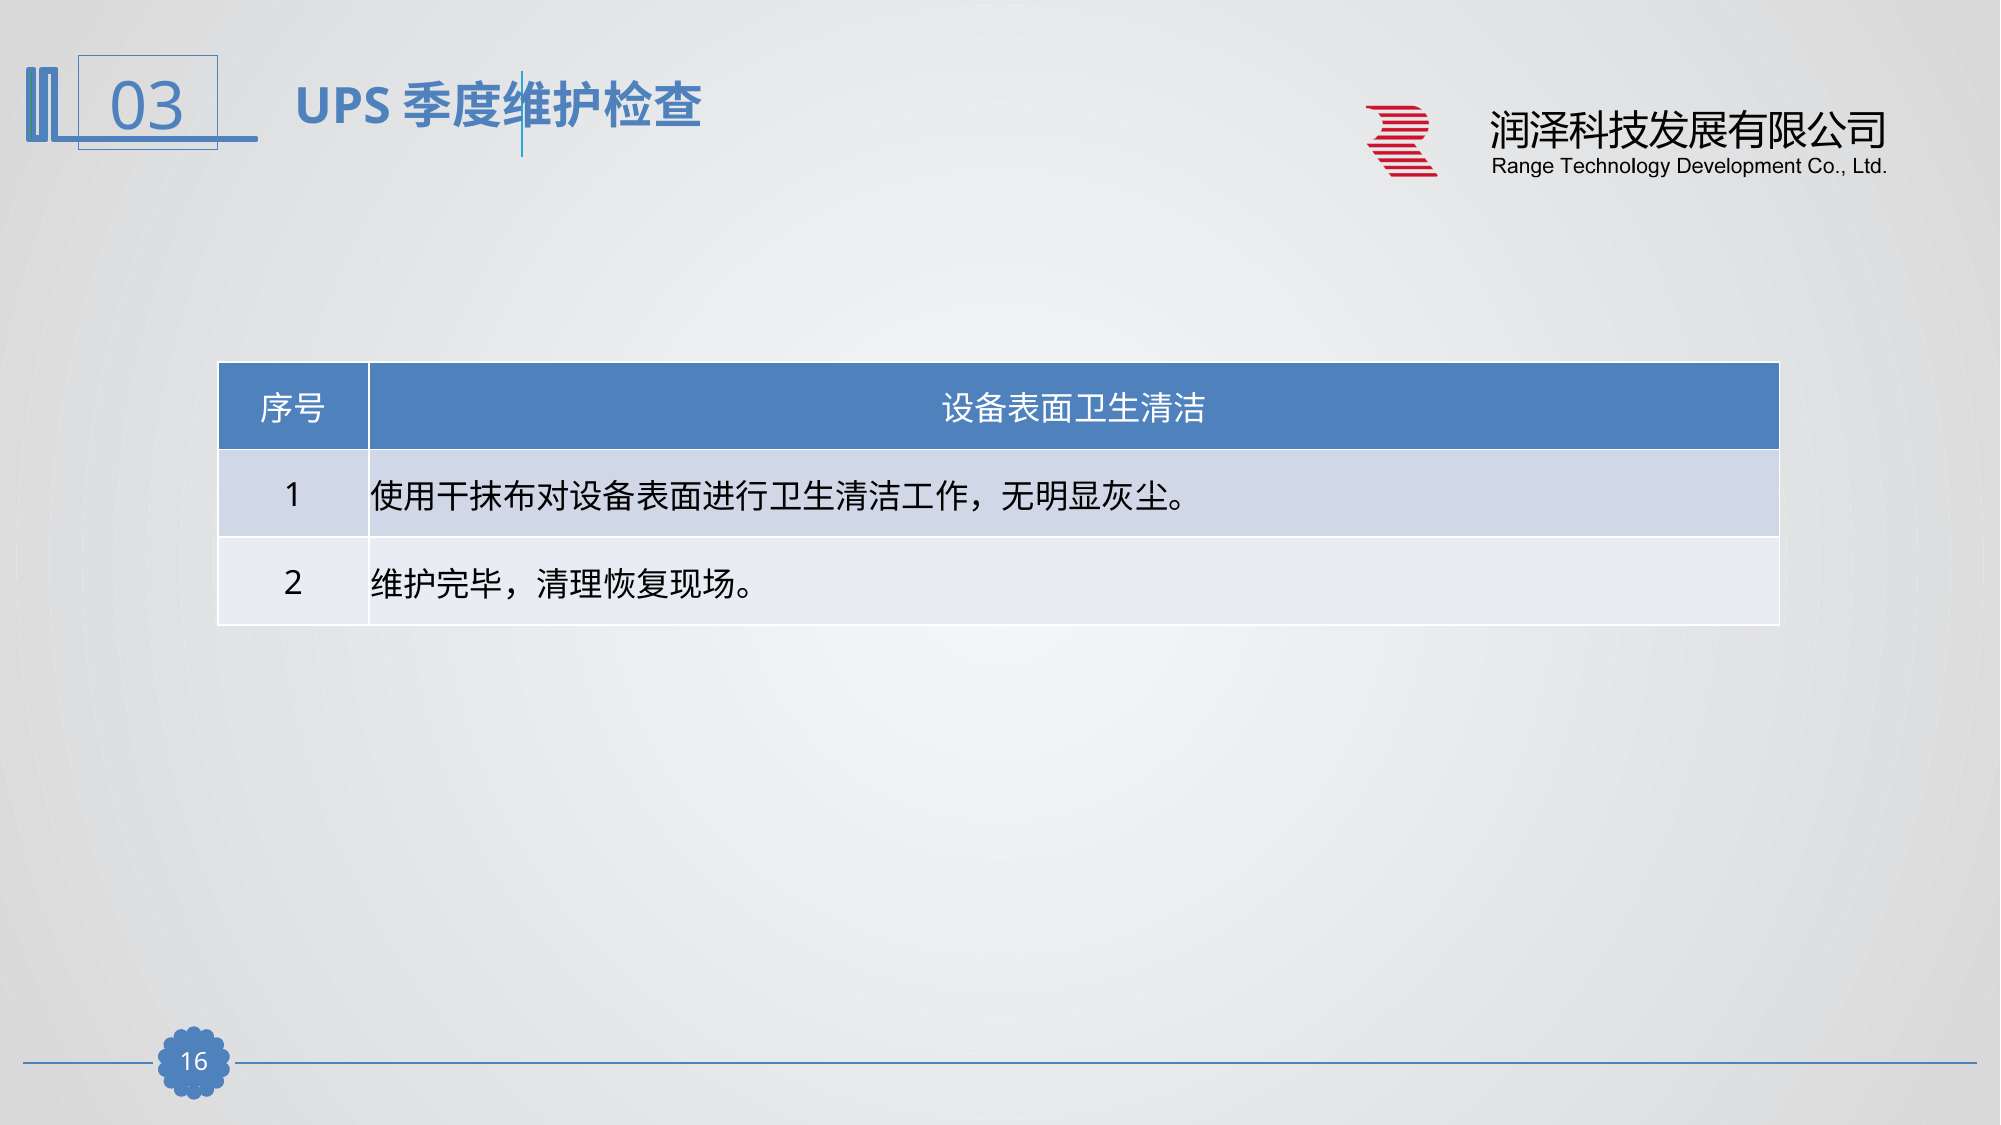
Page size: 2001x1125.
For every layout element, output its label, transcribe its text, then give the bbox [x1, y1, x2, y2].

table_cell 2 [219, 538, 368, 624]
table_cell 1 [219, 450, 368, 536]
table_cell 使用干抹布对设备表面进行卫生清洁工作，无明显灰尘。 [370, 450, 1779, 536]
table_cell 维护完毕，清理恢复现场。 [370, 538, 1779, 624]
picture [1337, 69, 1929, 205]
text_box UPS季度维护检查 [279, 66, 1733, 142]
table_header 设备表面卫生清洁 [370, 363, 1779, 449]
slide_number 15 [169, 1039, 218, 1086]
table_header 序号 [219, 363, 368, 449]
